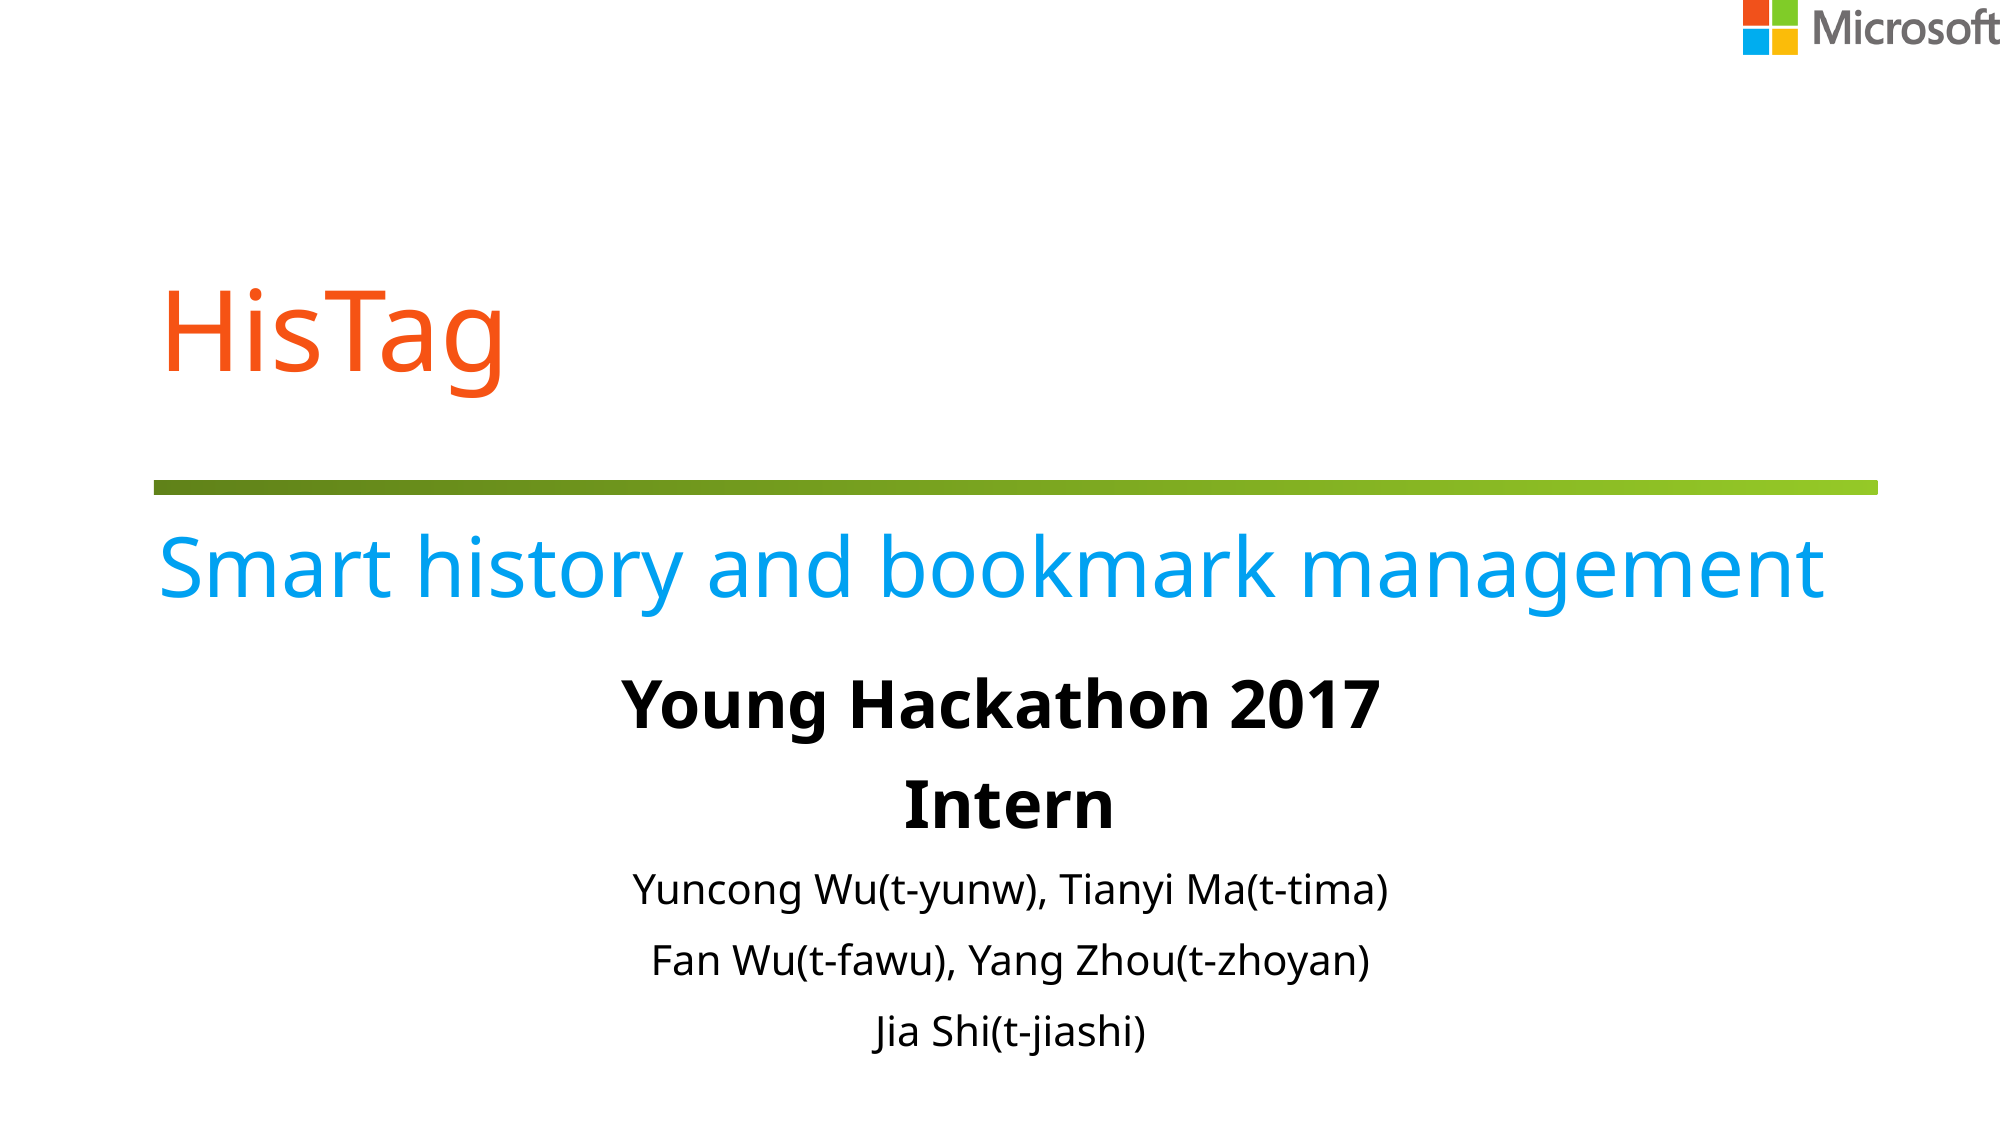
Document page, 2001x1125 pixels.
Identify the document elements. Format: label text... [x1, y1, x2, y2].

picture [1743, 0, 2000, 55]
title HisTag Smart history and bookmark management [143, 251, 1844, 630]
subtitle Young Hackathon 2017 Intern Yuncong Wu(t-yunw), Tianyi Ma(t-tima) Fan Wu(t-fawu), Yang Zhou(t-zhoyan) Jia Shi(t-jiashi) [310, 653, 1711, 1070]
